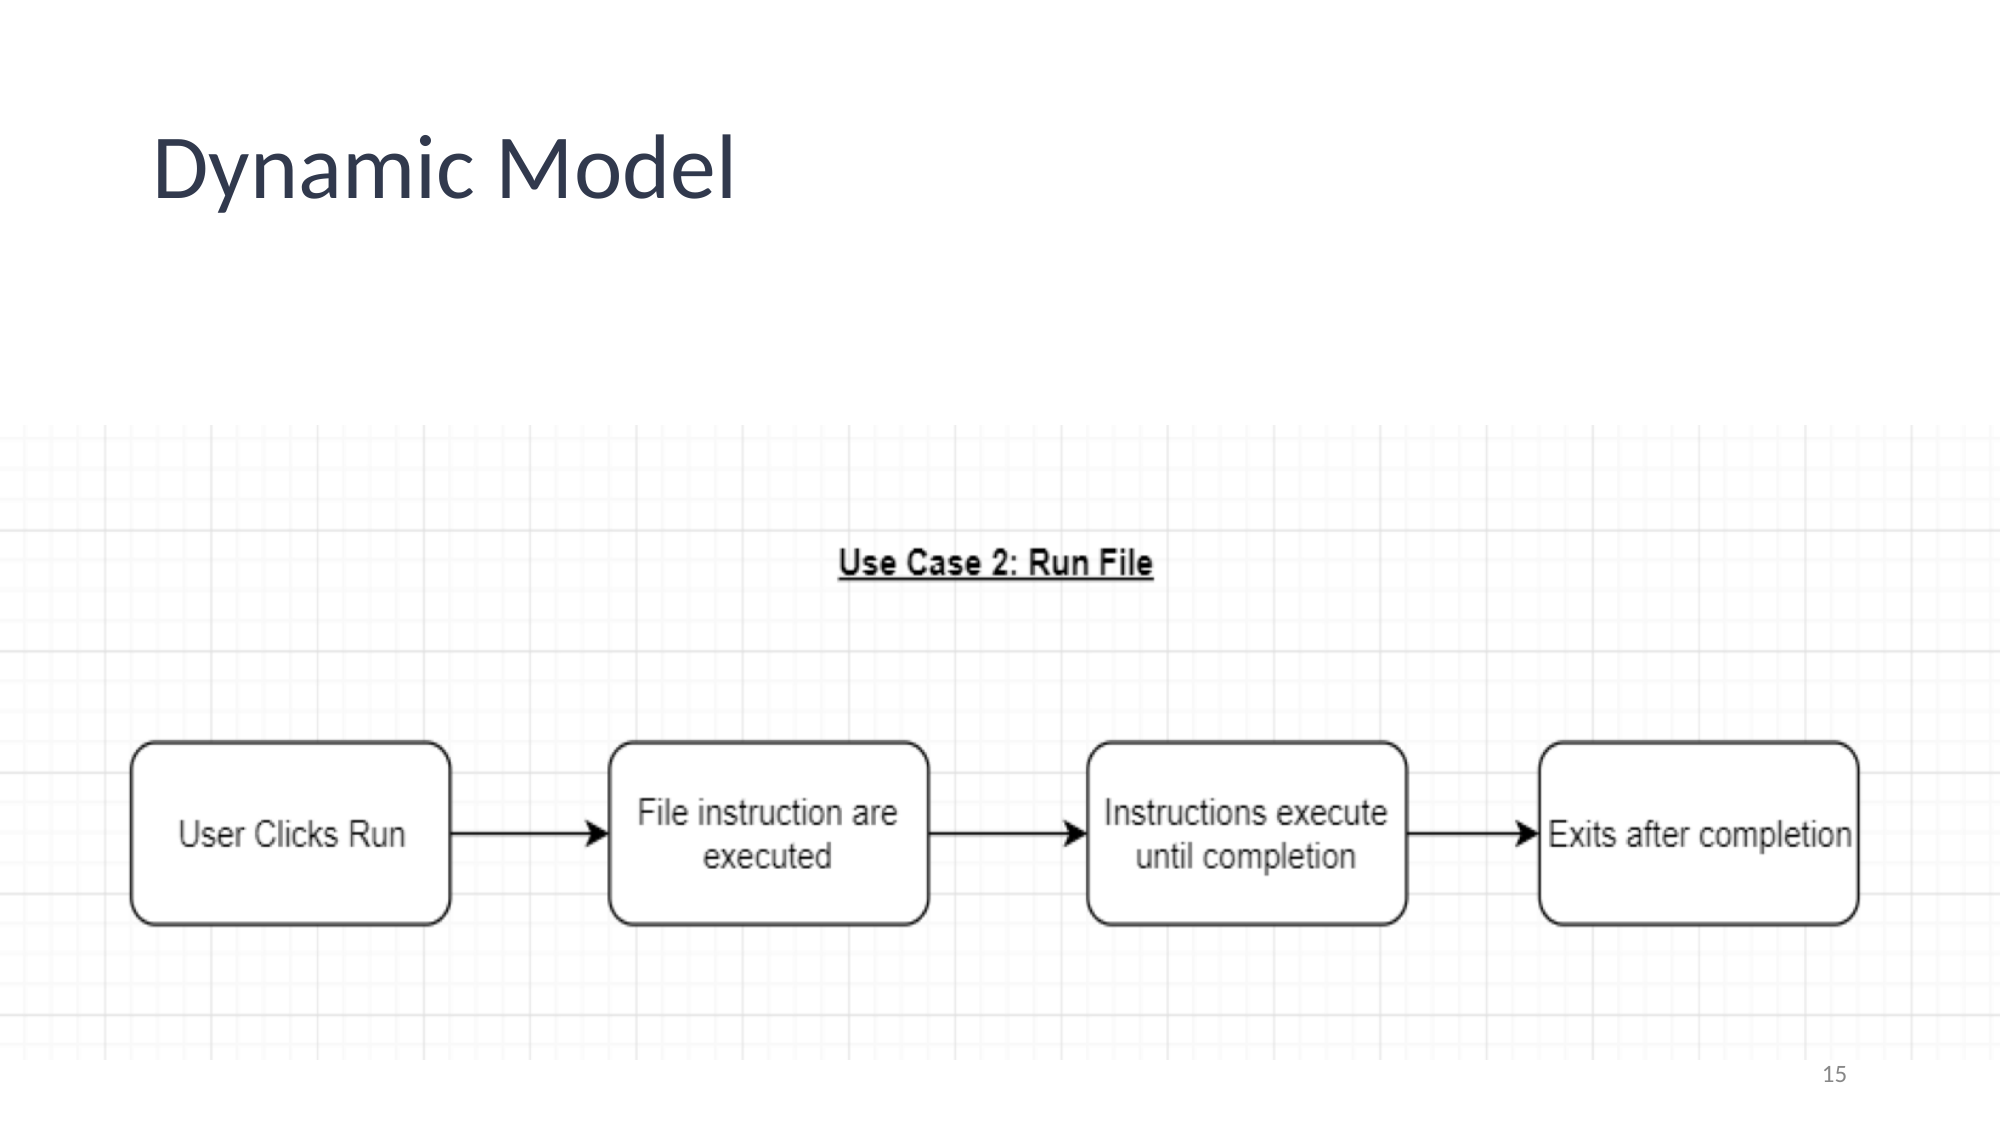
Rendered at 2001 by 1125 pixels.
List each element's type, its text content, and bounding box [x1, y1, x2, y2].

picture [0, 425, 2000, 1060]
title Dynamic Model [137, 59, 1863, 278]
slide_number ‹#› [1412, 1071, 1863, 1103]
